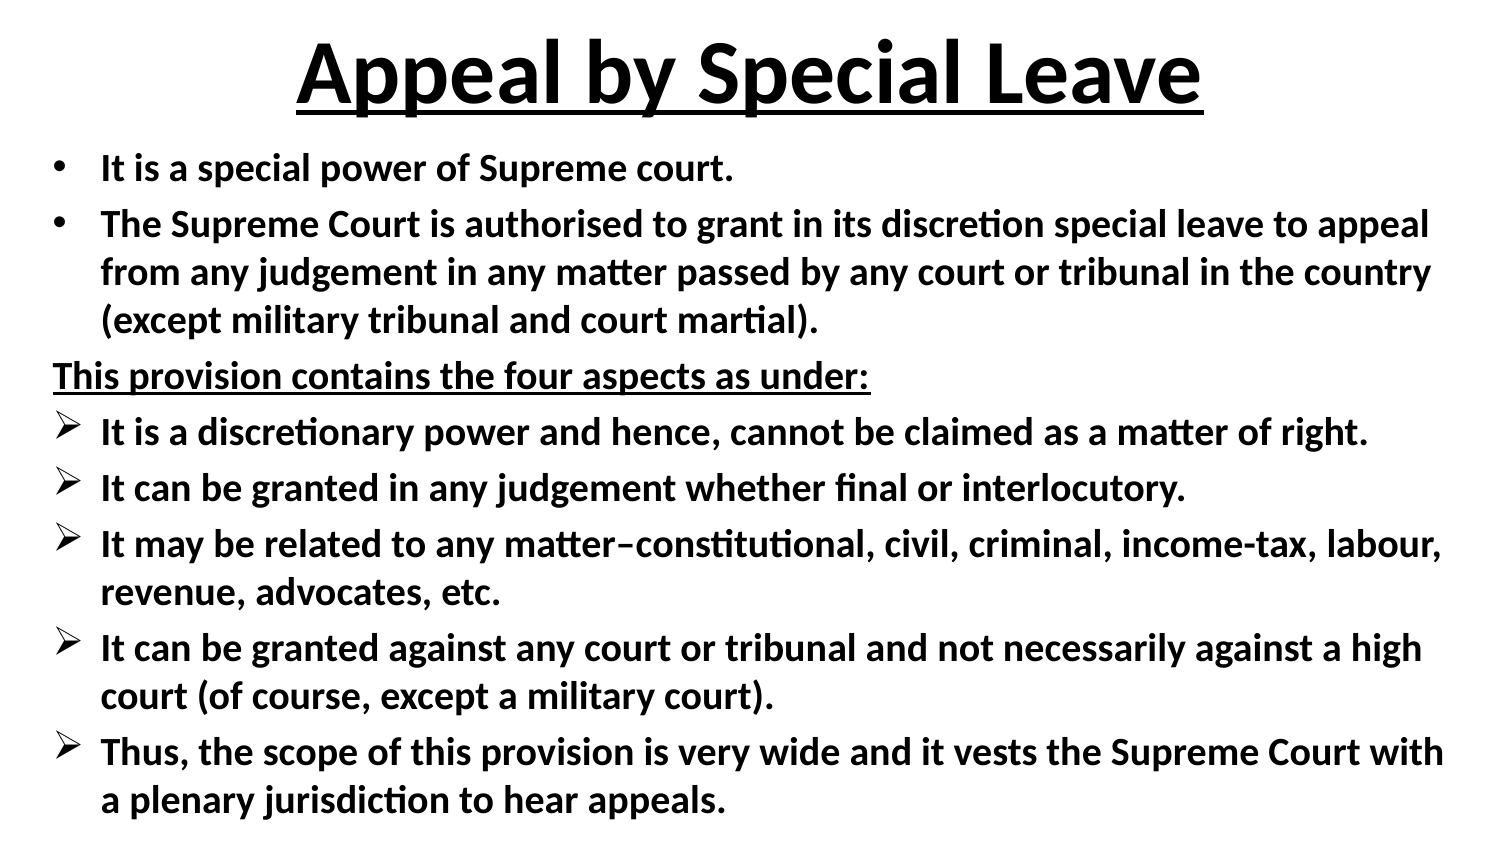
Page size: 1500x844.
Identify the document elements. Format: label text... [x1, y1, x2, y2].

list It is a special power of Supreme court. The Supreme Court is authorised to grant in its discretion special leave to appeal from any judgement in any matter passed by any court or tribunal in the country (except military tribunal and court martial). This provision contains the four aspects as under: It is a discretionary power and hence, cannot be claimed as a matter of right. It can be granted in any judgement whether final or interlocutory. It may be related to any matter–constitutional, civil, criminal, income-tax, labour, revenue, advocates, etc. It can be granted against any court or tribunal and not necessarily against a high court (of course, except a military court). Thus, the scope of this provision is very wide and it vests the Supreme Court with a plenary jurisdiction to hear appeals. [37, 134, 1475, 844]
title Appeal by Special Leave [75, 0, 1425, 134]
